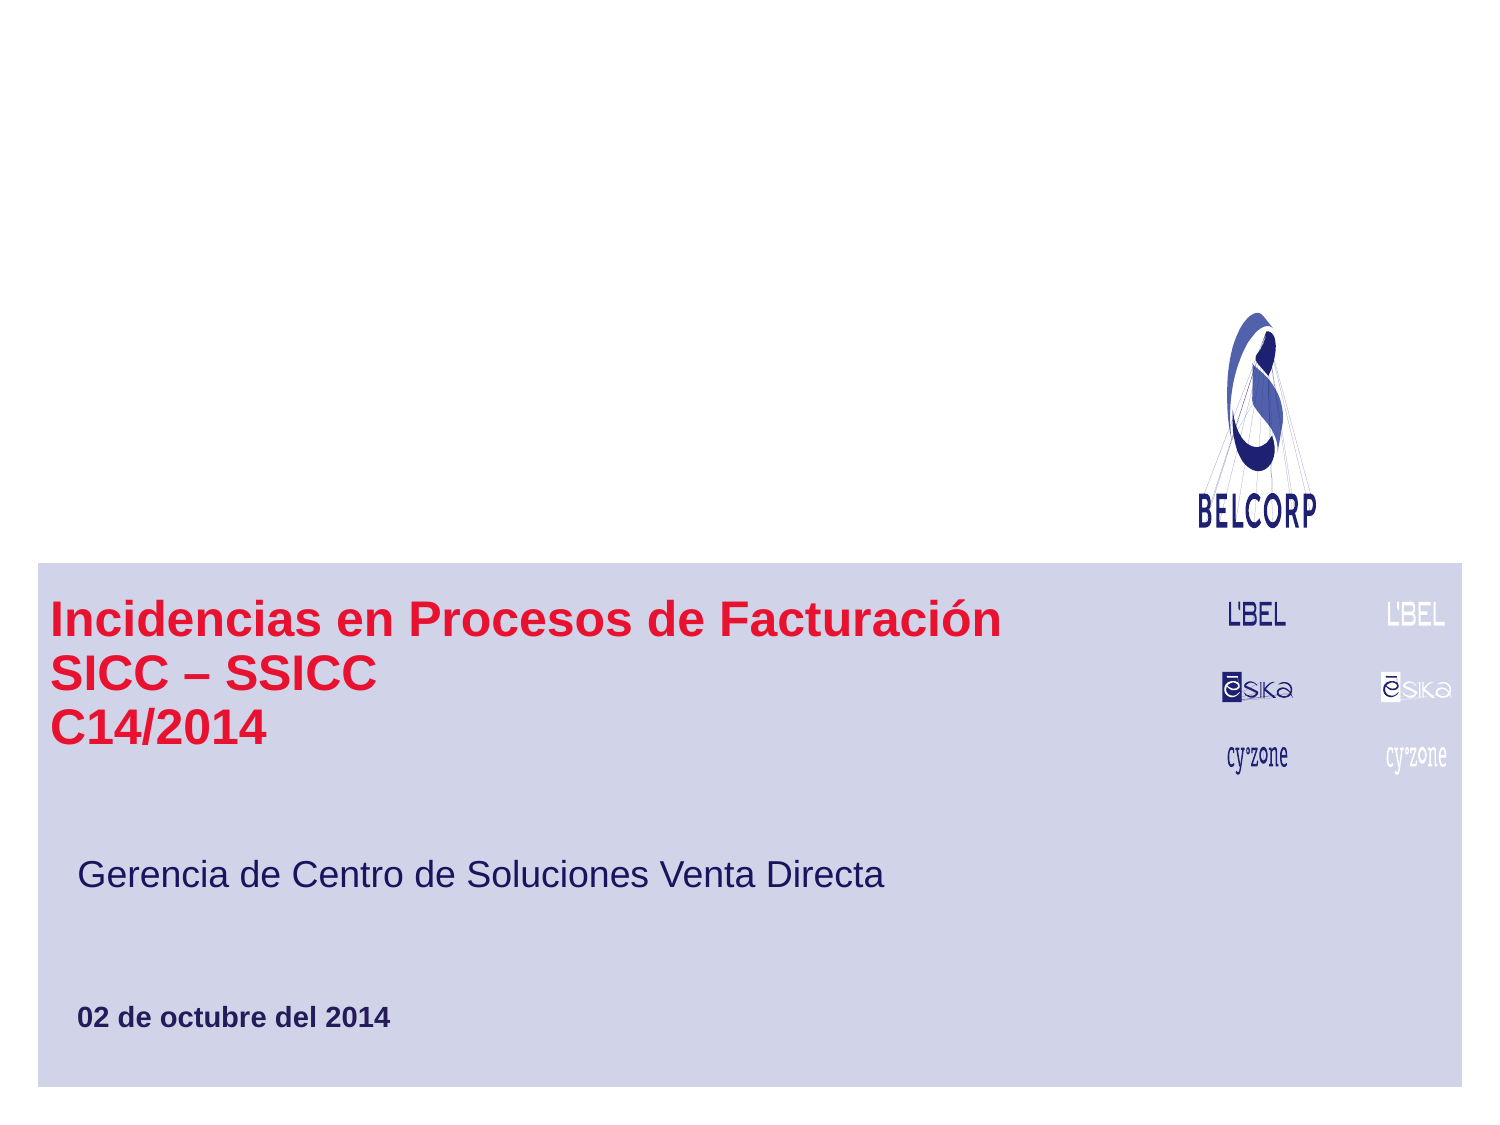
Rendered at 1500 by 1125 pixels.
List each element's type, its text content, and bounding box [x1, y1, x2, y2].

subtitle Gerencia de Centro de Soluciones Venta Directa [62, 737, 1013, 1026]
title Incidencias en Procesos de Facturación SICC – SSICC C14/2014 [34, 585, 1333, 774]
text_box 02 de octubre del 2014 [62, 999, 493, 1032]
